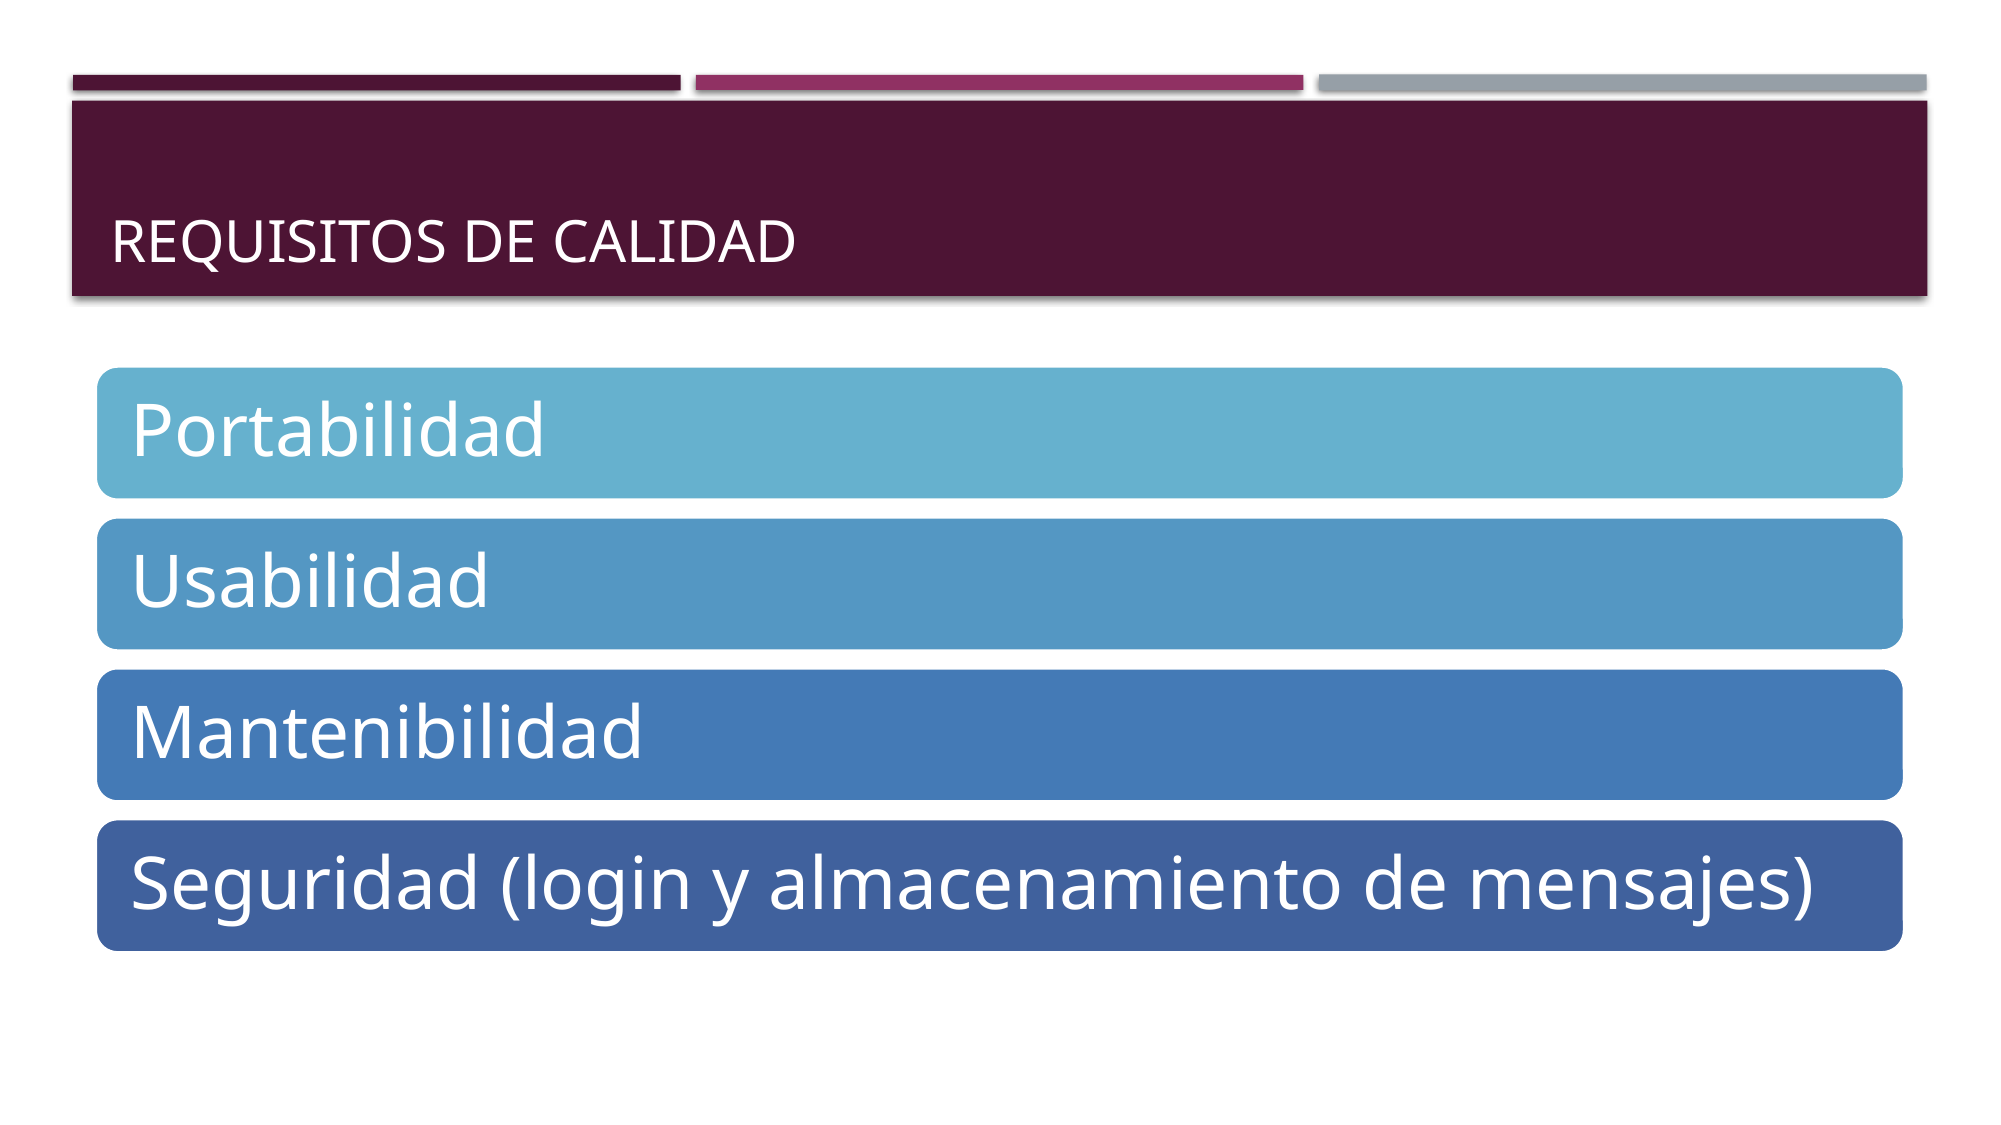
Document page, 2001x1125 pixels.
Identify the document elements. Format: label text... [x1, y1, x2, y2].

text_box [94, 357, 1906, 962]
title REQUISITOS DE CALIDAD [95, 115, 1905, 282]
